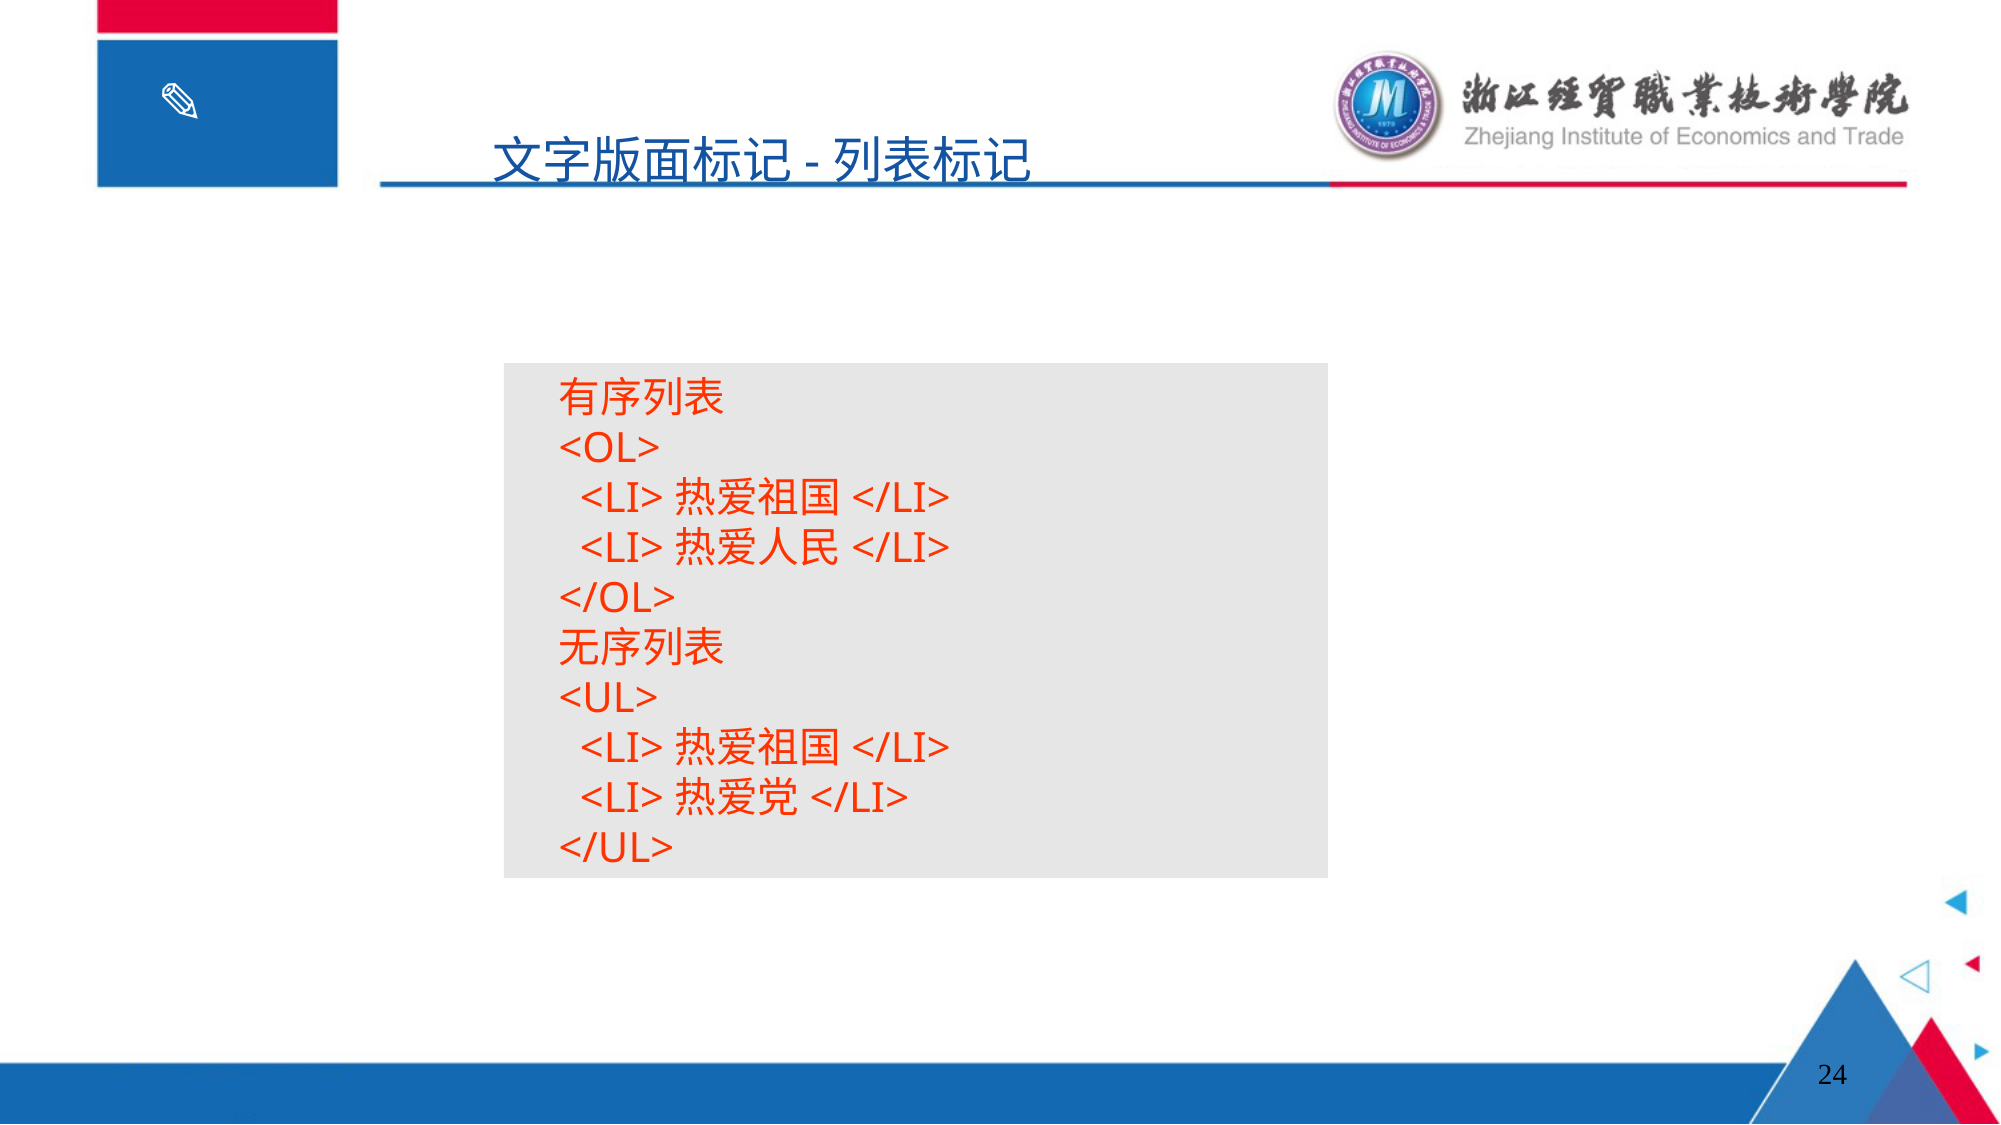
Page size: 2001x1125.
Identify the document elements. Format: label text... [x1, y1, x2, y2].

title 文字版面标记-列表标记 [477, 104, 1323, 221]
slide_number 24 [1412, 1042, 1863, 1103]
picture [0, 0, 2000, 1124]
text_box 有序列表 <OL> <LI>热爱祖国</LI> <LI>热爱人民</LI> </OL> 无序列表 <UL> <LI>热爱祖国</LI> <LI>热爱党</LI> </UL> [503, 363, 1328, 879]
